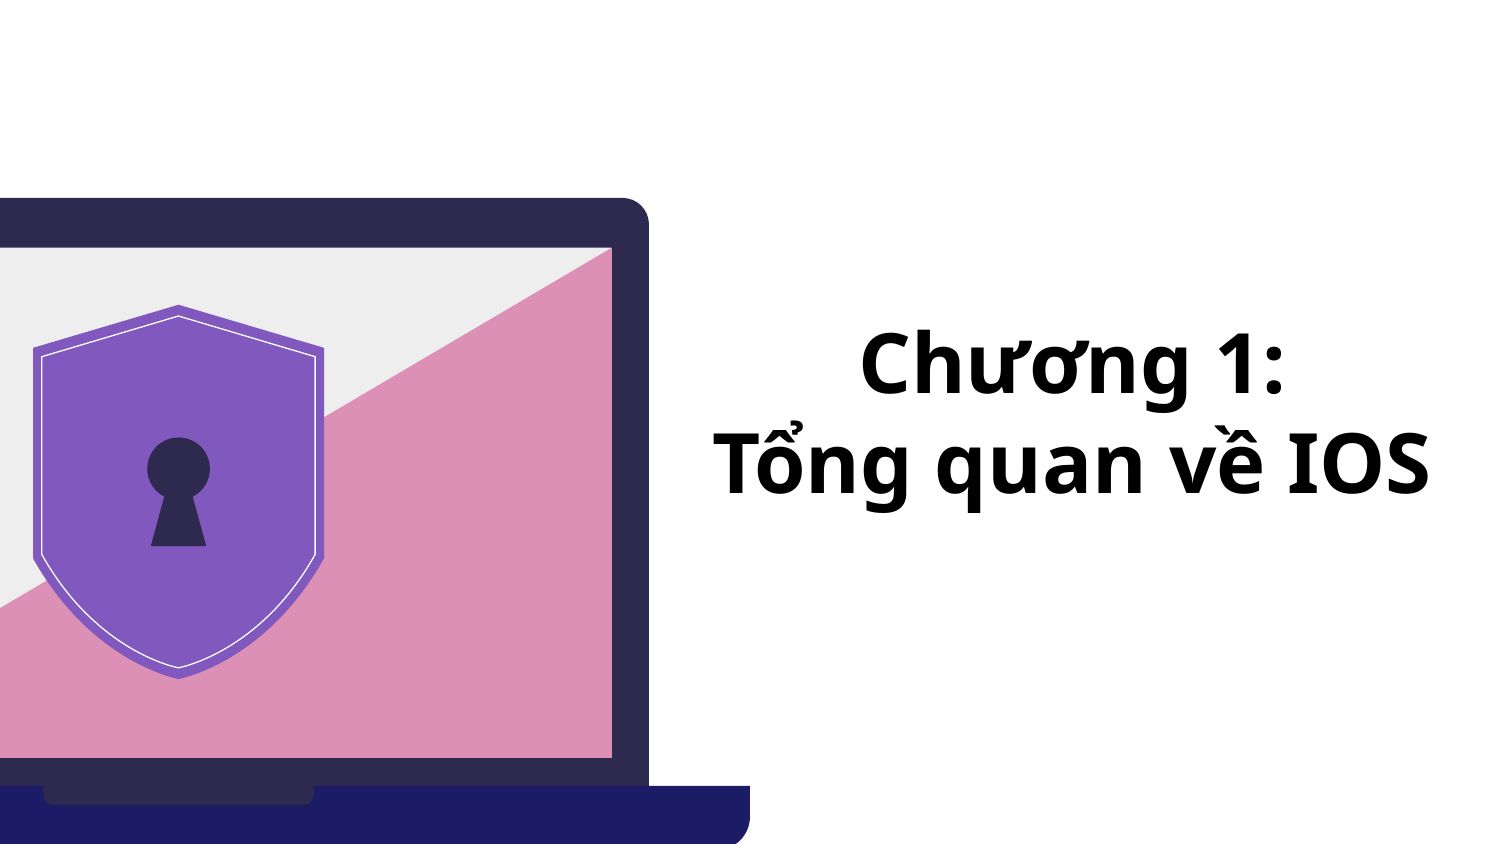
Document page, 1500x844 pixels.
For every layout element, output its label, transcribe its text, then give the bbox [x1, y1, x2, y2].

title Chương 1: Tổng quan về IOS [755, 291, 1459, 526]
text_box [0, 197, 751, 844]
